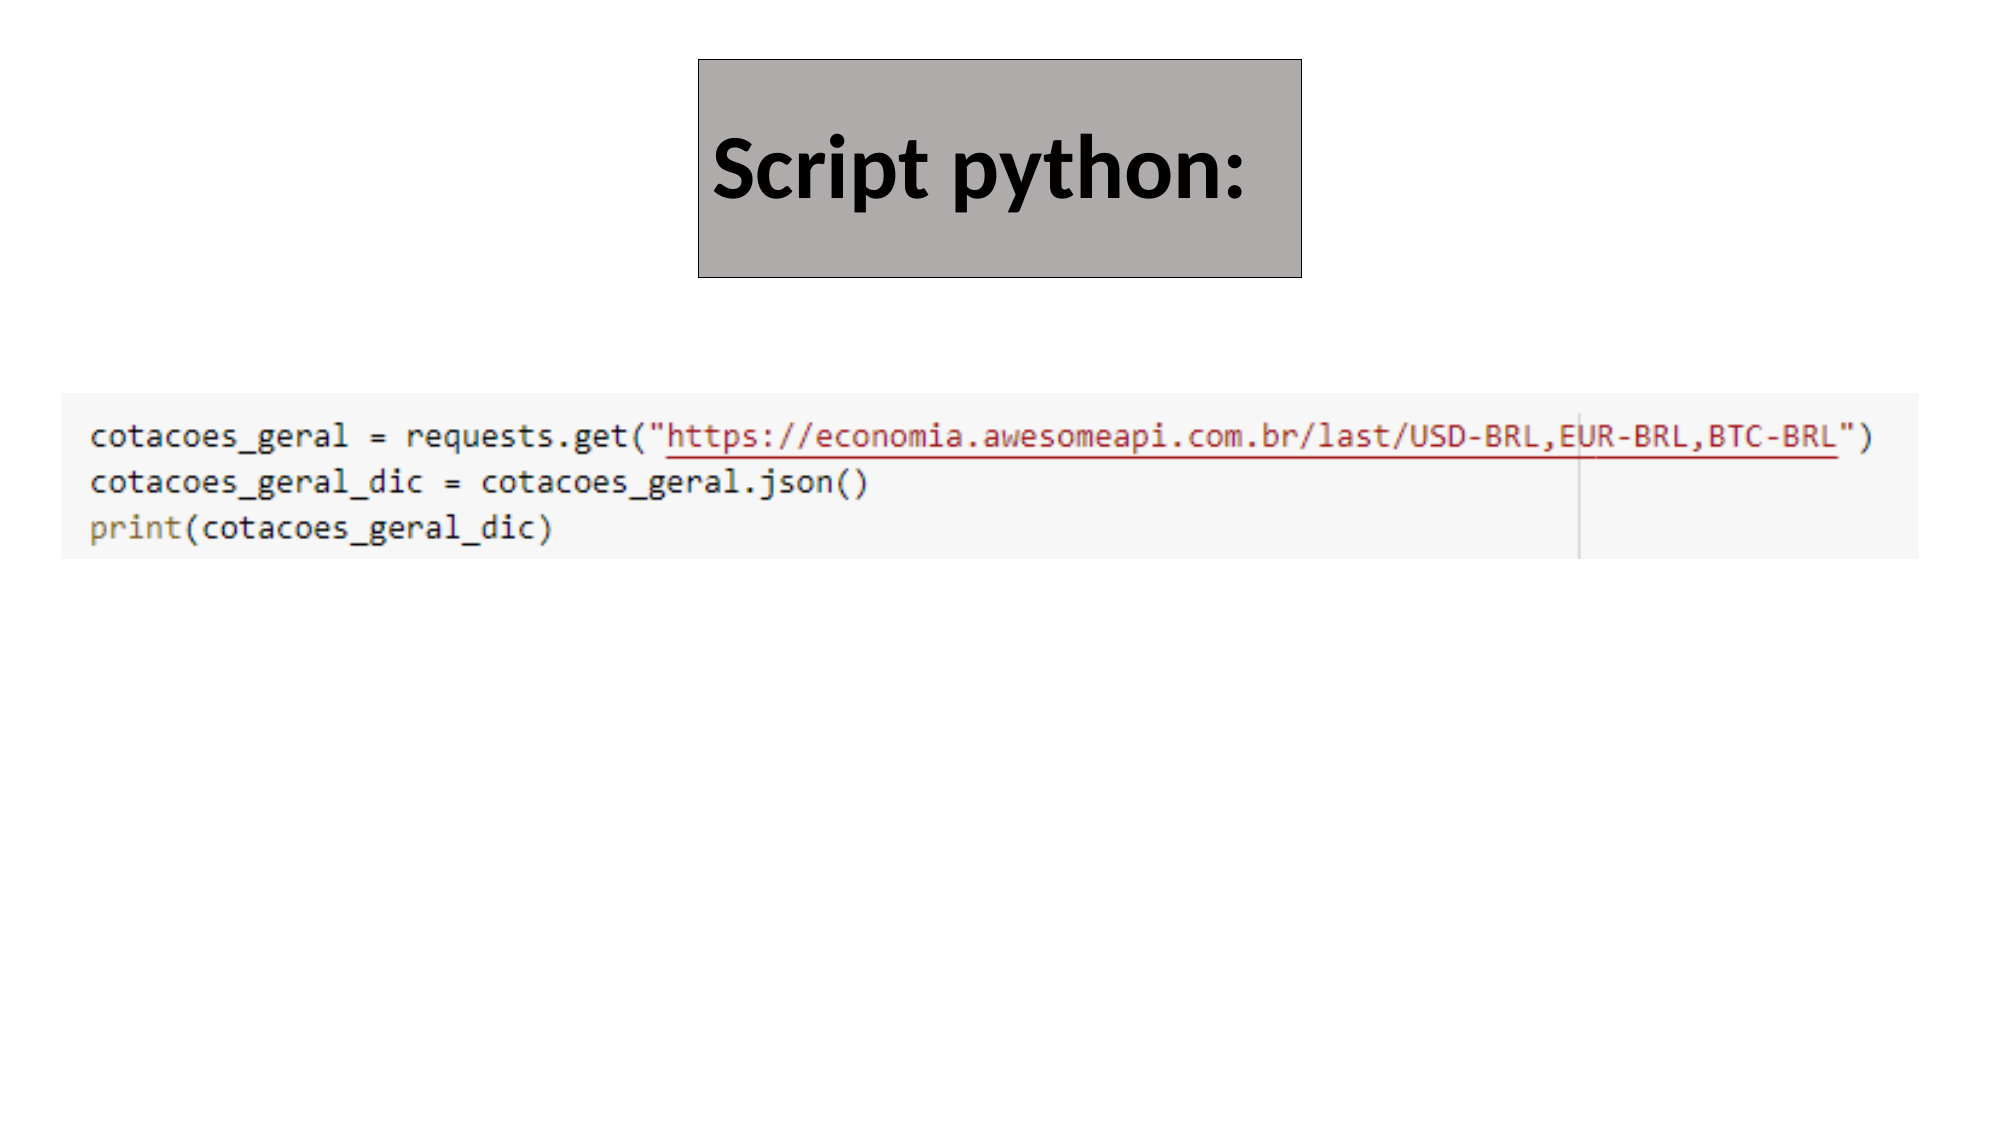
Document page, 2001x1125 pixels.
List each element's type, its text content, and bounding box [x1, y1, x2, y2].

picture [61, 393, 1919, 559]
text_box Script python: [698, 59, 1302, 278]
